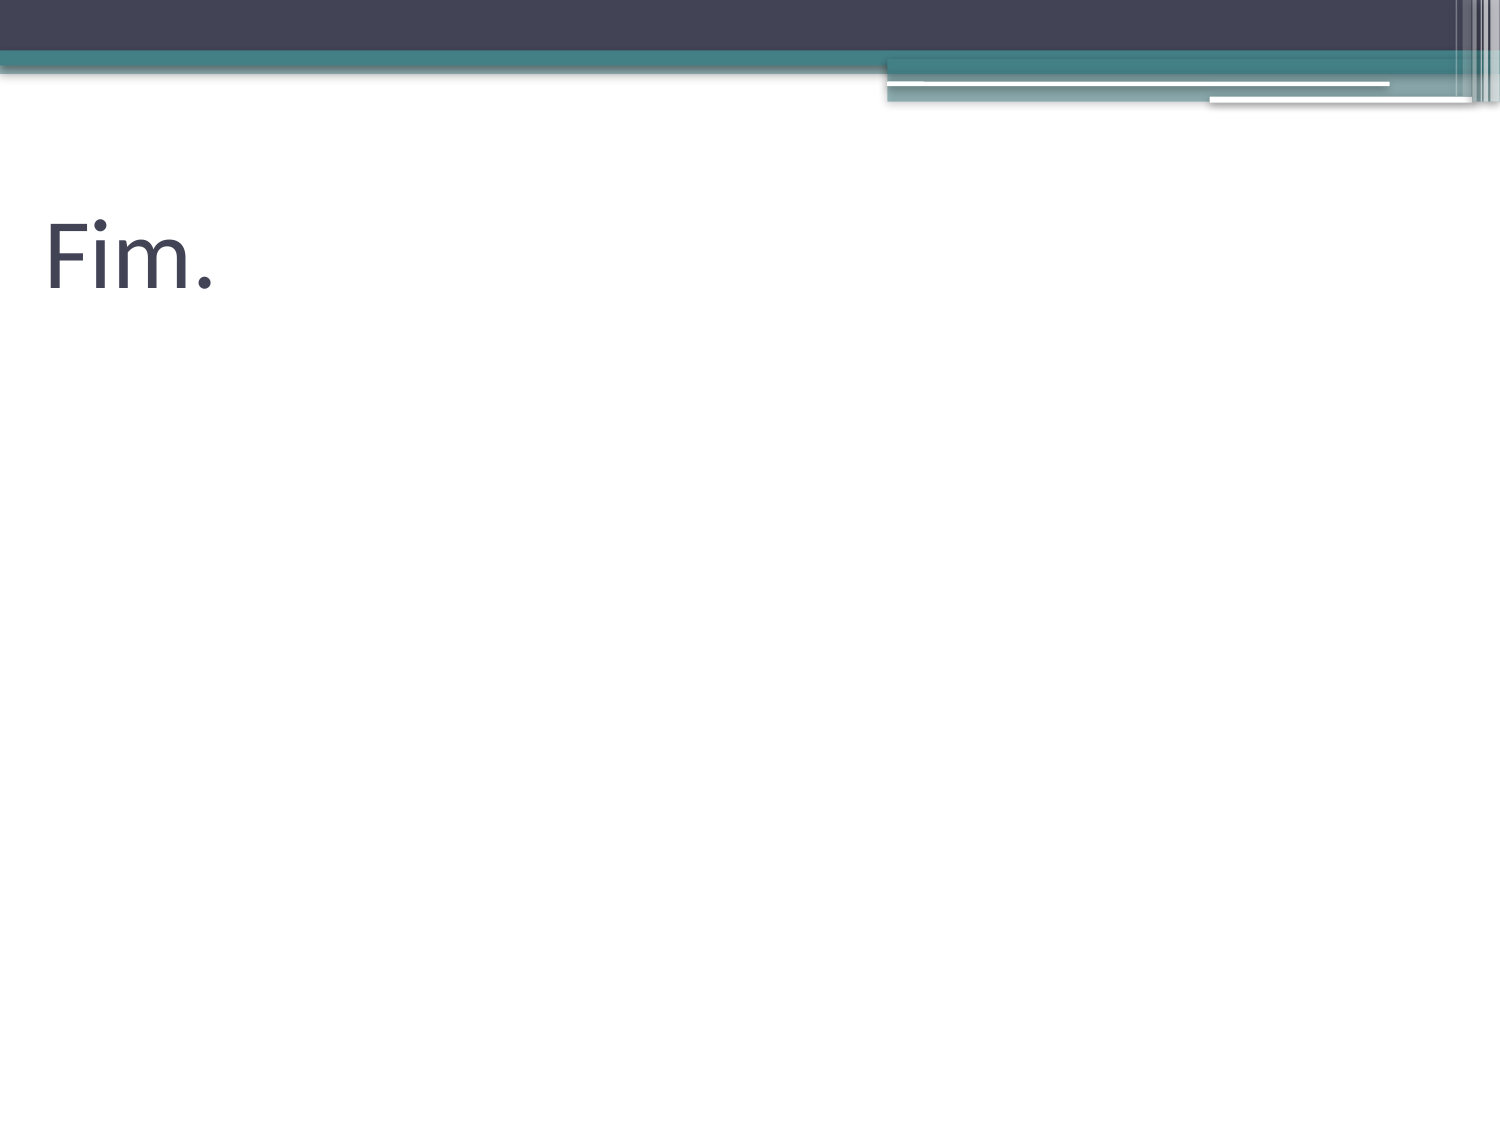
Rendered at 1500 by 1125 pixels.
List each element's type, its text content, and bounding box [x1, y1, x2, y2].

title Fim. [29, 160, 502, 336]
